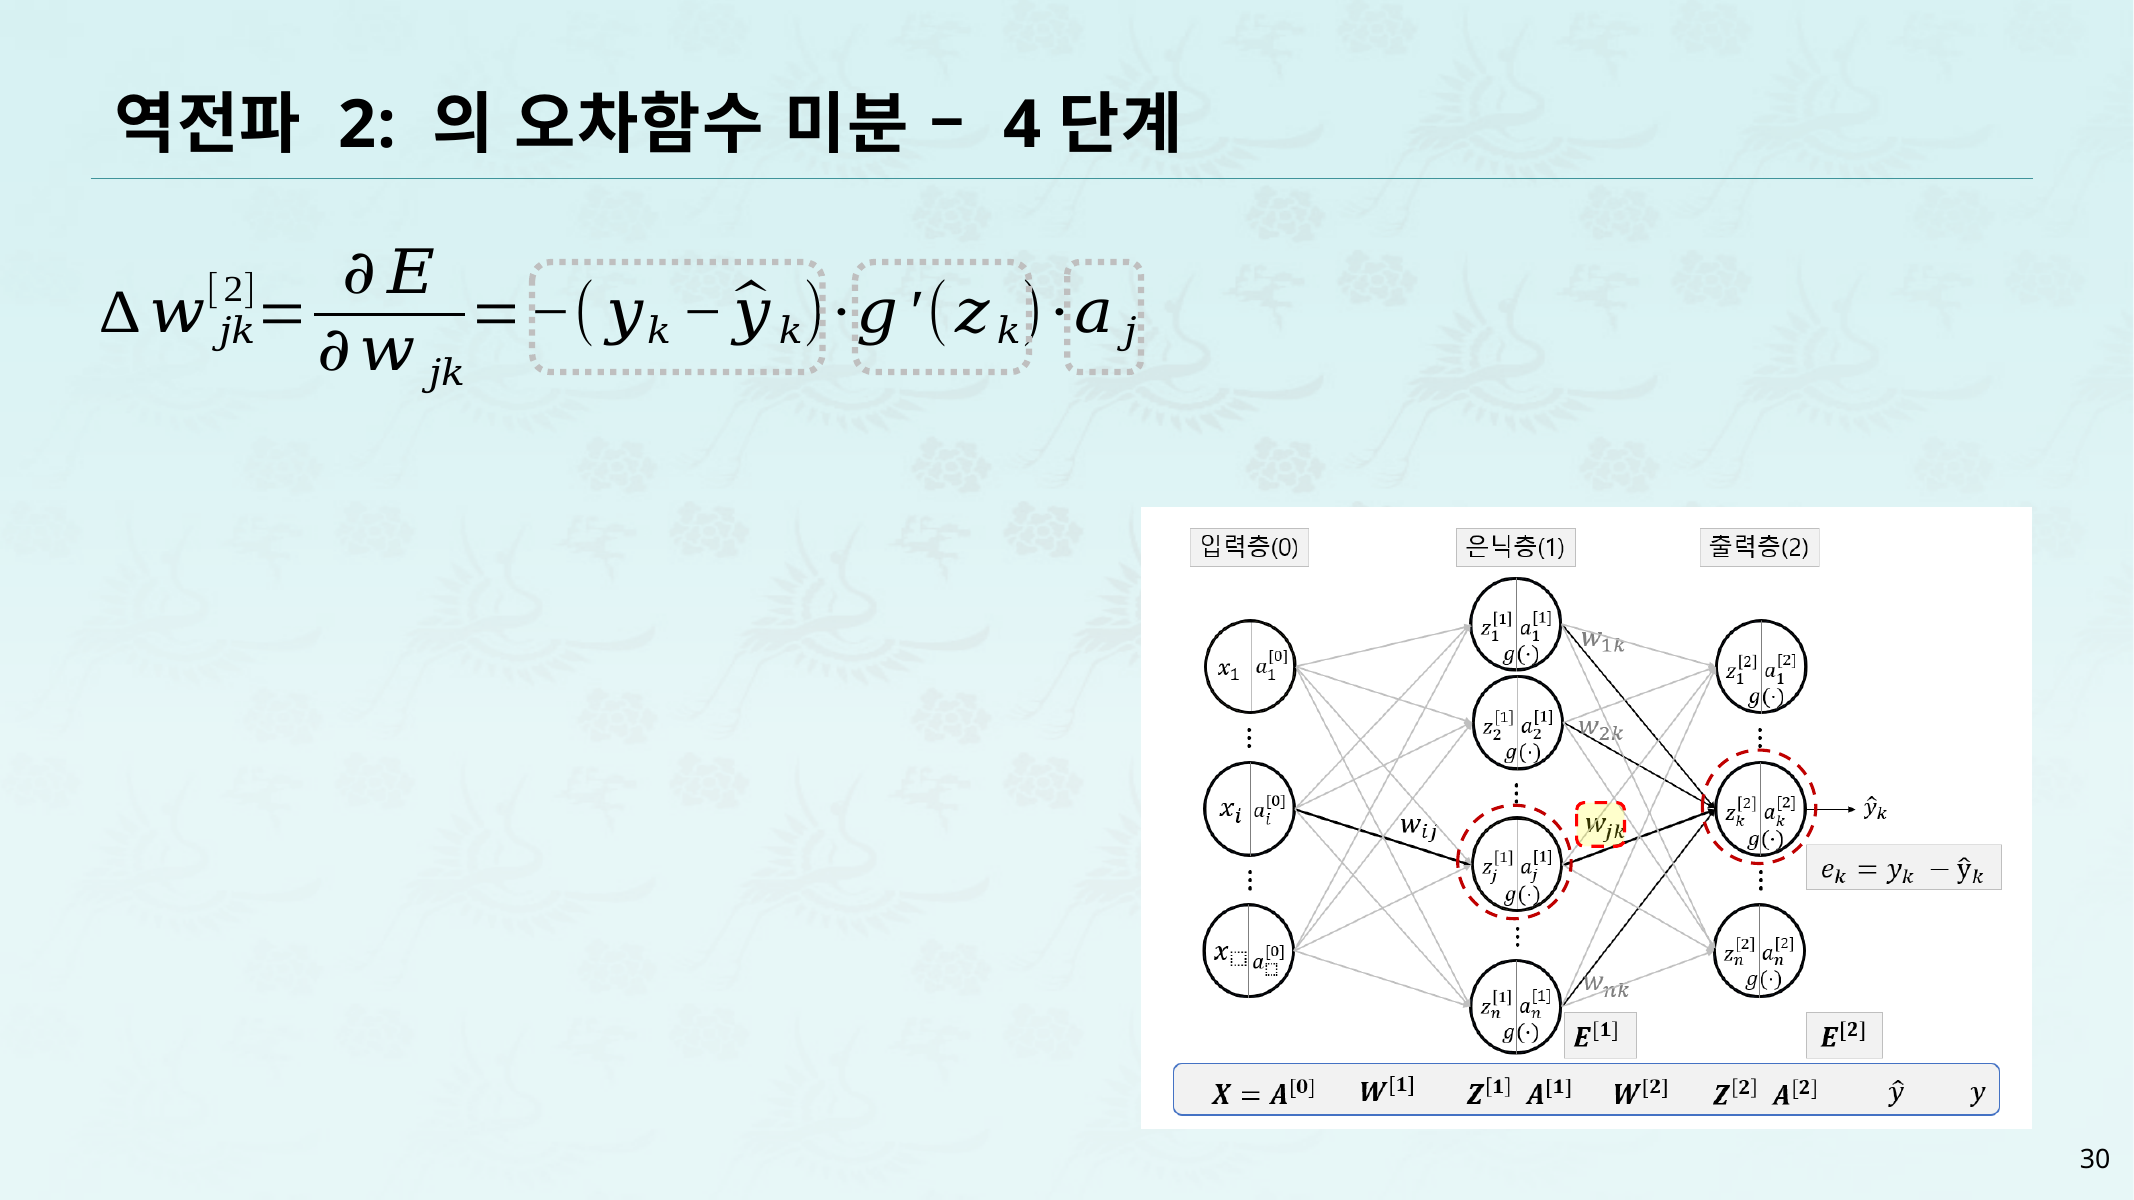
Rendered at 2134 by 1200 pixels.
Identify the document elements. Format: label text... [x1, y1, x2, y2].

text_box [853, 260, 1031, 374]
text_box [1141, 507, 2032, 1129]
text_box [1065, 260, 1143, 374]
list [99, 191, 1515, 1129]
slide_number 30 [1937, 1128, 2125, 1193]
text_box [530, 260, 825, 374]
